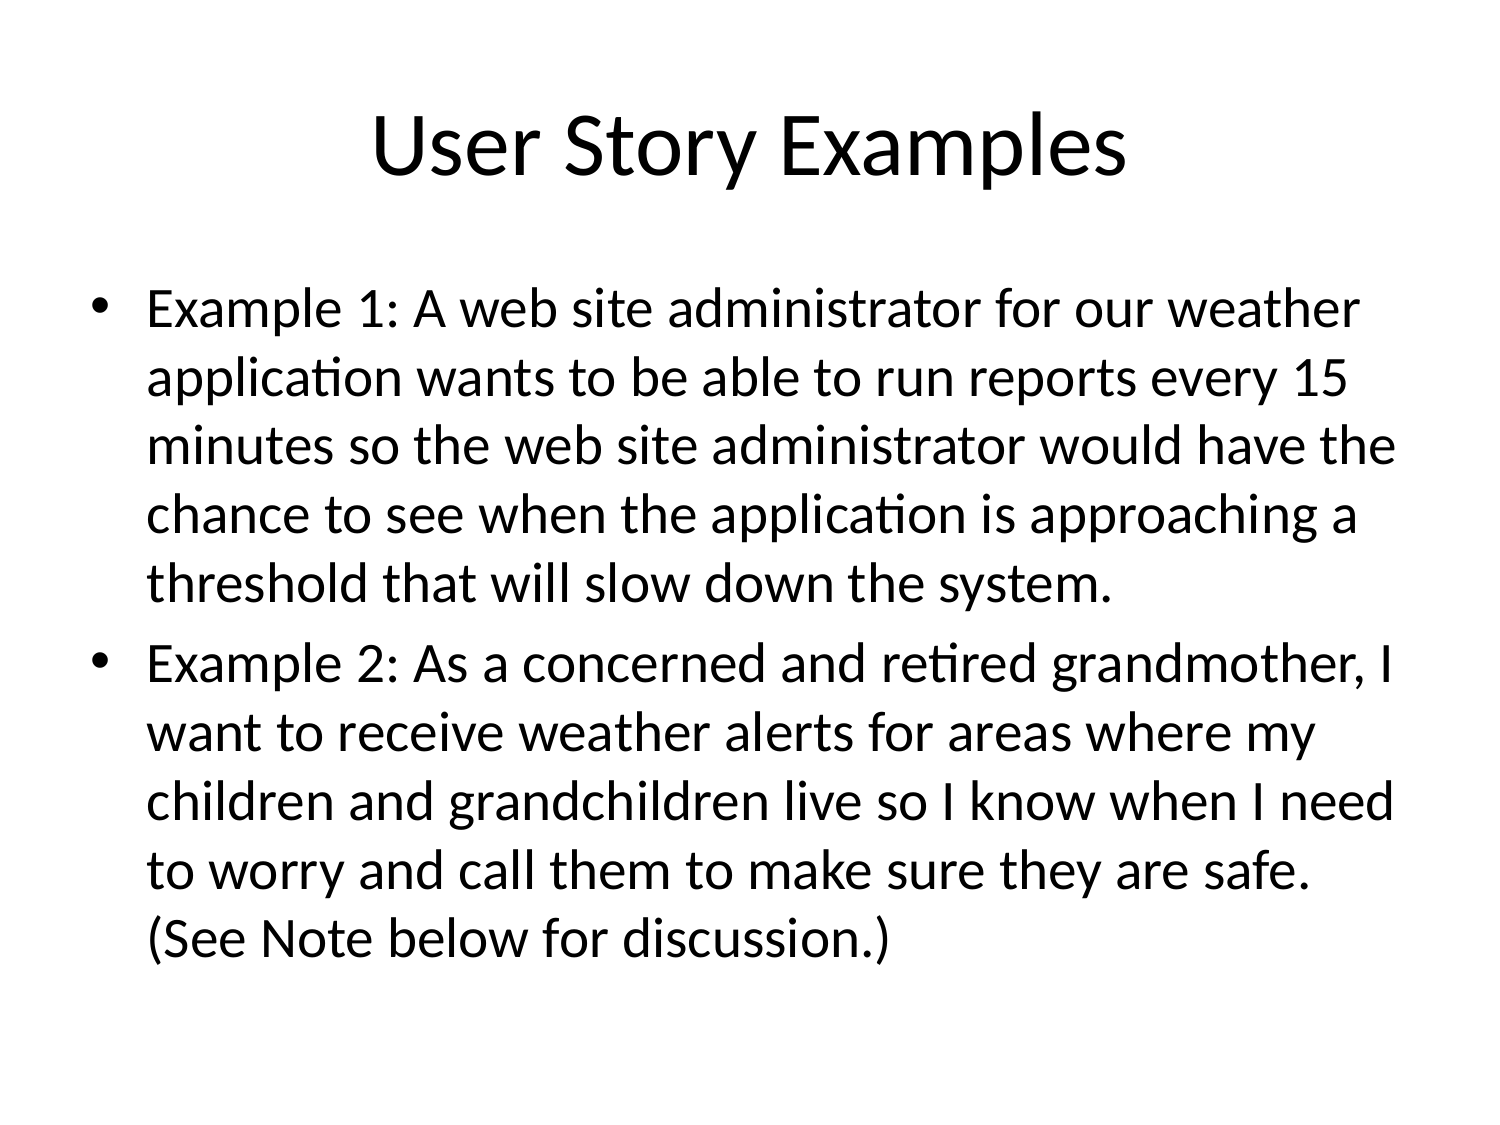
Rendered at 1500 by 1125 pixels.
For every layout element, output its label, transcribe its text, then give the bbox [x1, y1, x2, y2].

list Example 1: A web site administrator for our weather application wants to be able to run reports every 15 minutes so the web site administrator would have the chance to see when the application is approaching a threshold that will slow down the system. Example 2: As a concerned and retired grandmother, I want to receive weather alerts for areas where my children and grandchildren live so I know when I need to worry and call them to make sure they are safe. (See Note below for discussion.) [75, 262, 1425, 1005]
title User Story Examples [75, 45, 1425, 233]
